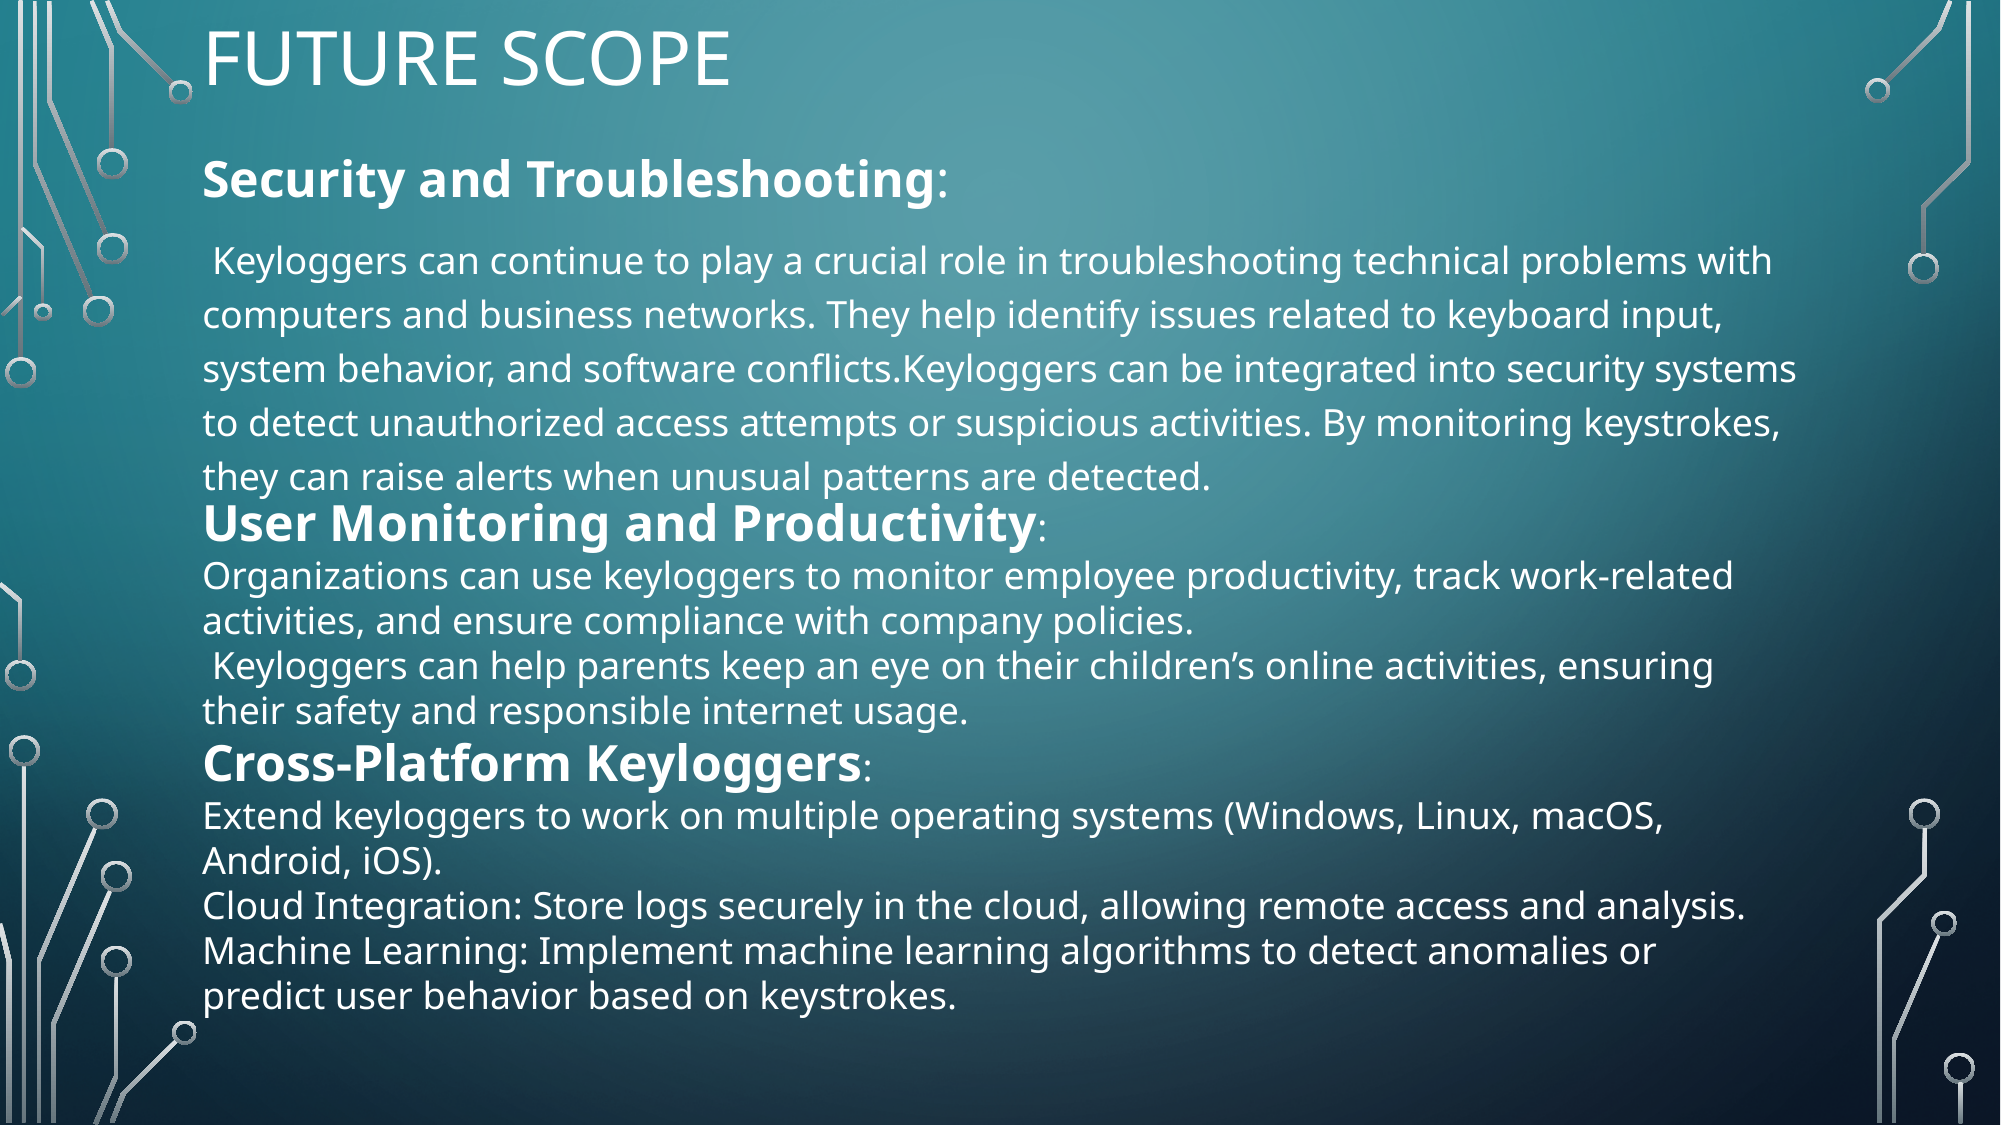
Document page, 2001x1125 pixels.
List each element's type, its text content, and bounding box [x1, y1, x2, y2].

list Security and Troubleshooting: Keyloggers can continue to play a crucial role in troubleshooting technical problems with computers and business networks. They help identify issues related to keyboard input, system behavior, and software conflicts.Keyloggers can be integrated into security systems to detect unauthorized access attempts or suspicious activities. By monitoring keystrokes, they can raise alerts when unusual patterns are detected. [187, 127, 1840, 992]
text_box User Monitoring and Productivity: Organizations can use keyloggers to monitor employee productivity, track work-related activities, and ensure compliance with company policies. Keyloggers can help parents keep an eye on their children’s online activities, ensuring their safety and responsible internet usage. Cross-Platform Keyloggers: Extend keyloggers to work on multiple operating systems (Windows, Linux, macOS, Android, iOS). Cloud Integration: Store logs securely in the cloud, allowing remote access and analysis. Machine Learning: Implement machine learning algorithms to detect anomalies or predict user behavior based on keystrokes. [187, 484, 1771, 1025]
title FUTURE SCOPE [187, 0, 1813, 127]
